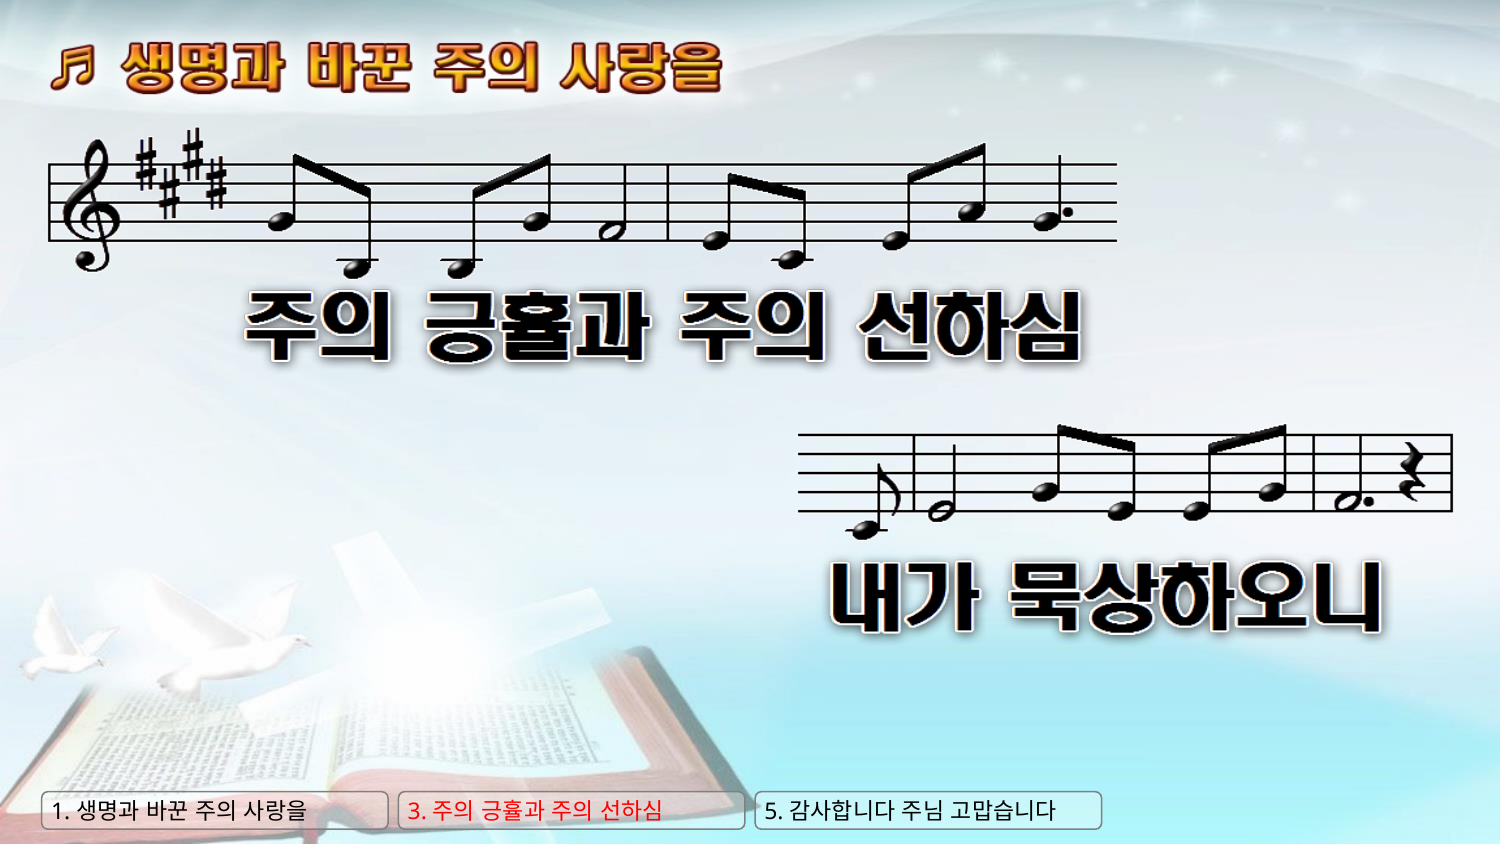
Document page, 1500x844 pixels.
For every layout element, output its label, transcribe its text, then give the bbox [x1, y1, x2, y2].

text_box 1.생명과 바꾼 주의 사랑을 [41, 791, 389, 830]
picture [0, 0, 1500, 844]
text_box 5.감사합니다 주님 고맙습니다 [755, 791, 1102, 830]
text_box 3.주의 긍휼과 주의 선하심 [398, 791, 745, 830]
